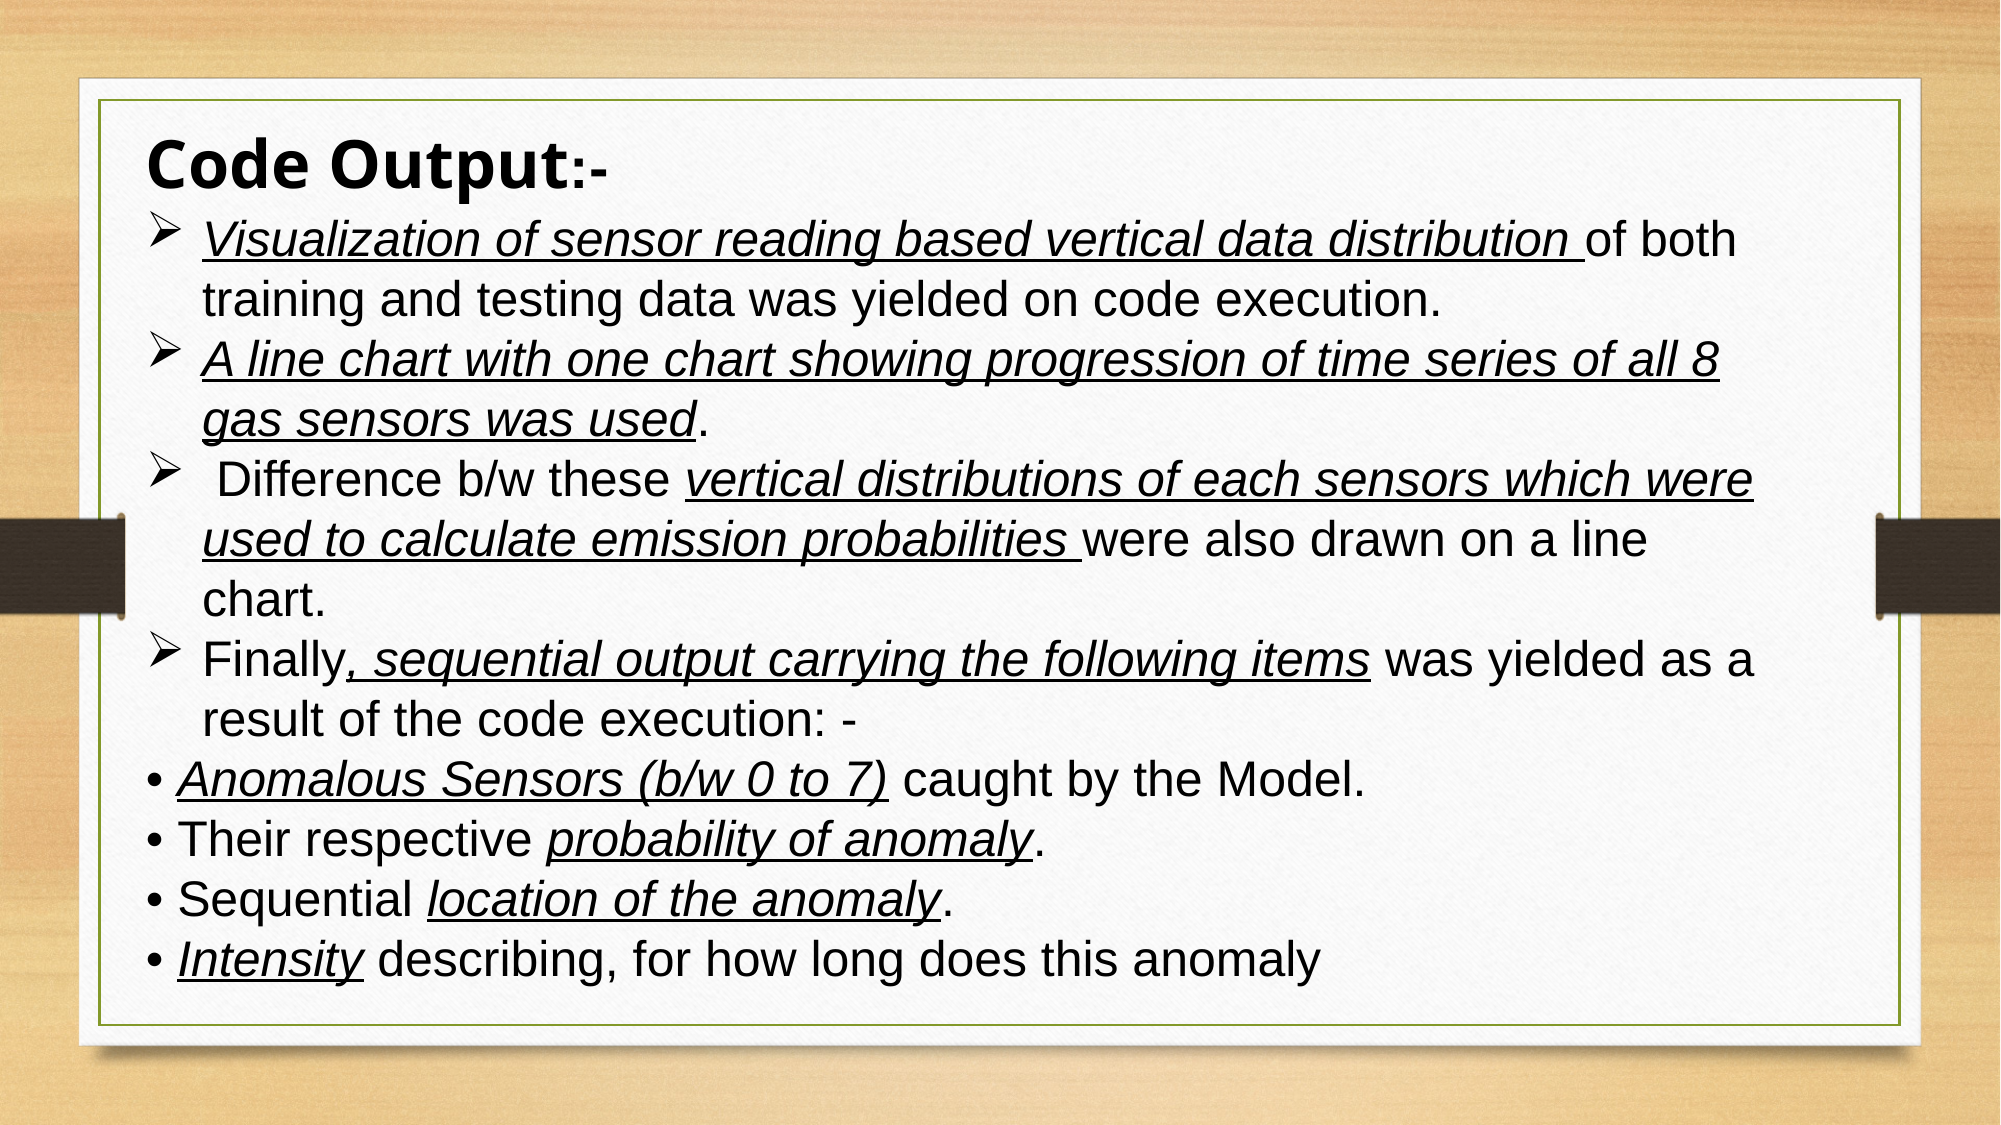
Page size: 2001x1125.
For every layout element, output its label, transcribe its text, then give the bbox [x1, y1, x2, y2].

picture [0, 0, 2001, 1125]
text_box Code Output:- [130, 114, 705, 210]
text_box Visualization of sensor reading based vertical data distribution of both training and testing data was yielded on code execution. A line chart with one chart showing progression of time series of all 8 gas sensors was used. Difference b/w these vertical distributions of each sensors which were used to calculate emission probabilities were also drawn on a line chart. Finally, sequential output carrying the following items was yielded as a result of the code execution: - • Anomalous Sensors (b/w 0 to 7) caught by the Model. • Their respective probability of anomaly. • Sequential location of the anomaly. • Intensity describing, for how long does this anomaly [131, 198, 1780, 994]
